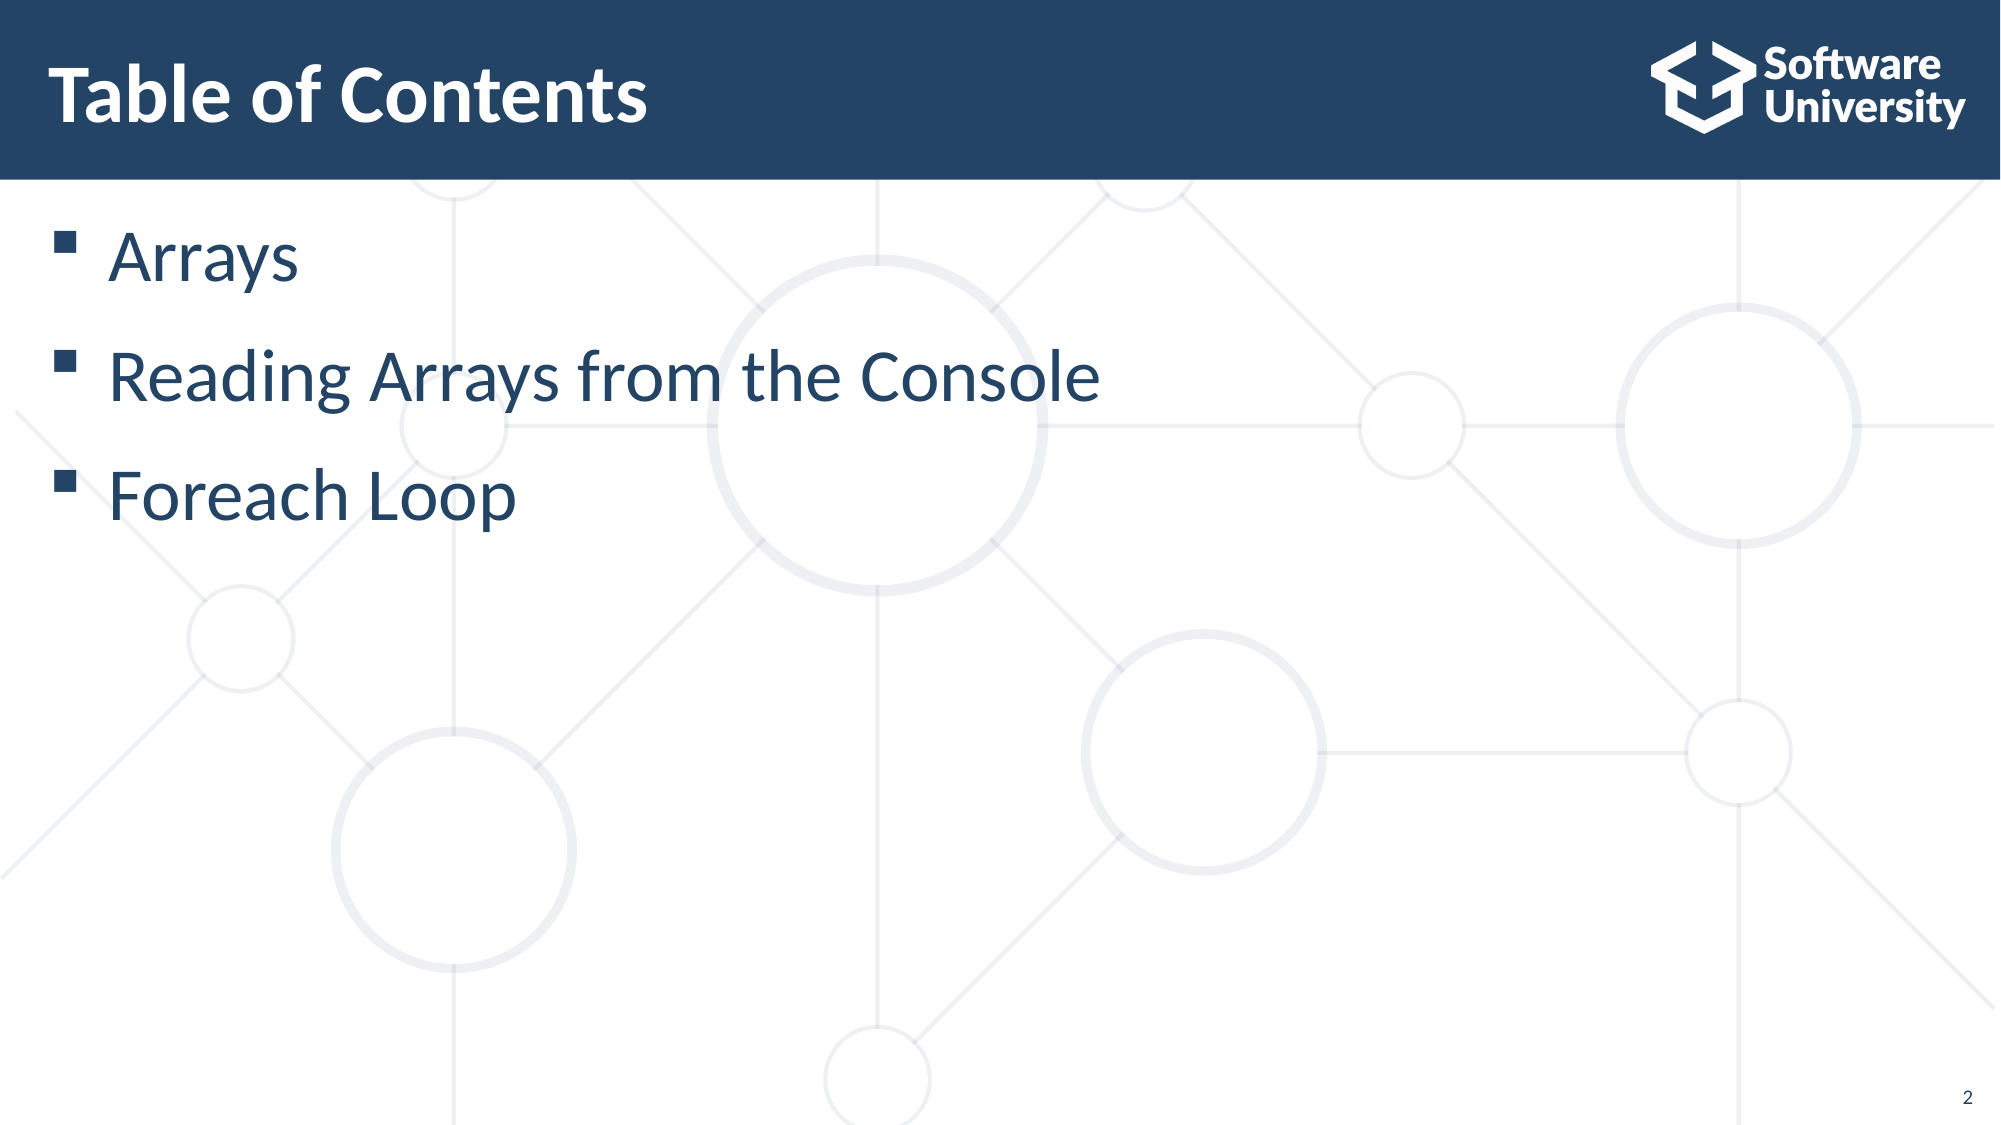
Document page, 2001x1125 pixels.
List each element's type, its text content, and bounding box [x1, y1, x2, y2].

list Arrays Reading Arrays from the Console Foreach Loop [31, 196, 1970, 1104]
slide_number 2 [1927, 1067, 1989, 1117]
picture [1651, 41, 1966, 134]
title Table of Contents [31, 16, 1625, 162]
